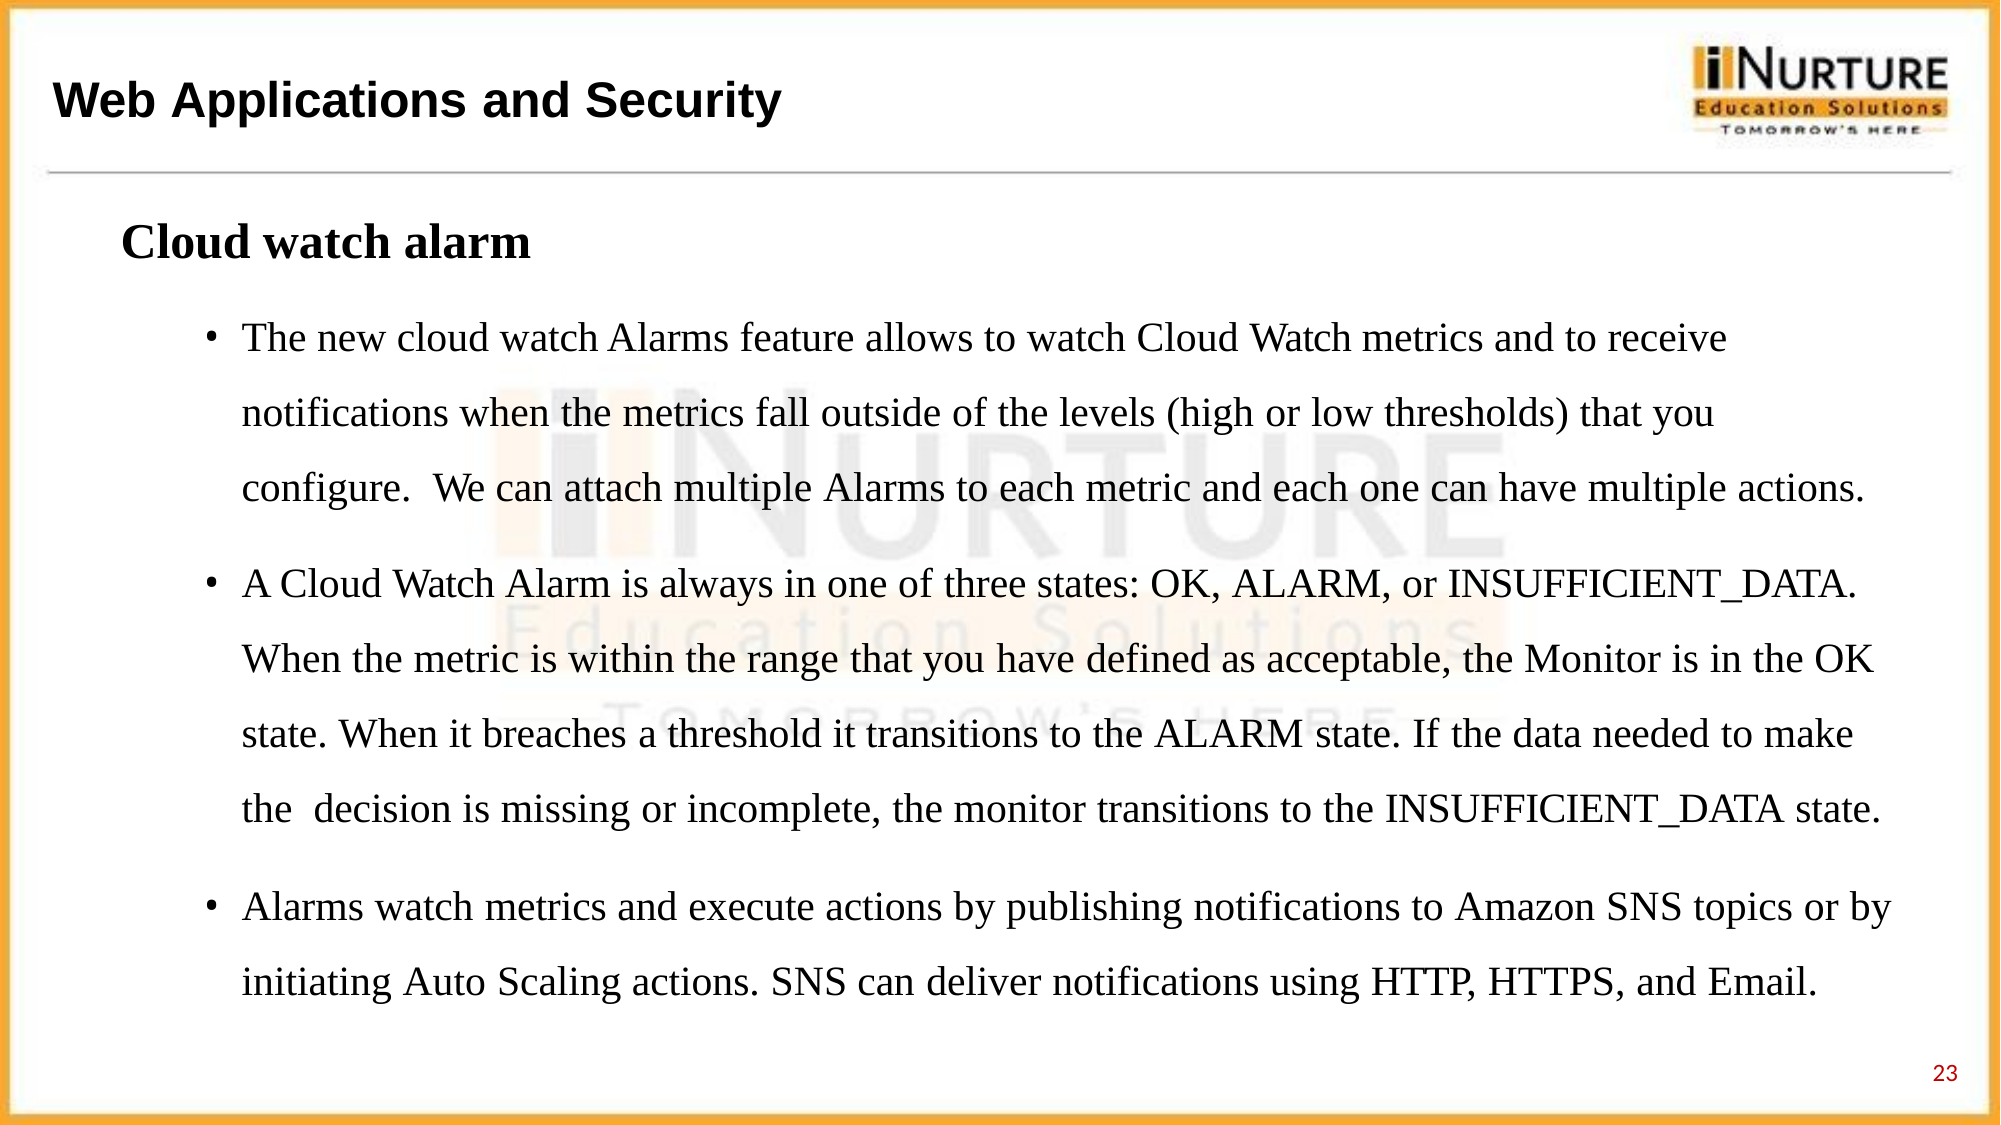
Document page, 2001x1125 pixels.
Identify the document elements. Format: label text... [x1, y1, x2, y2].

picture [0, 0, 2000, 1125]
title Web Applications and Security [50, 65, 785, 256]
slide_number 18 [1926, 1060, 1964, 1125]
text_box Cloud watch alarm The new cloud watch Alarms feature allows to watch Cloud Watch metrics and to receive notifications when the metrics fall outside of the levels (high or low thresholds) that you configure. We can attach multiple Alarms to each metric and each one can have multiple actions. A Cloud Watch Alarm is always in one of three states: OK, ALARM, or INSUFFICIENT_DATA. When the metric is within the range that you have defined as acceptable, the Monitor is in the OK state. When it breaches a threshold it transitions to the ALARM state. If the data needed to make the decision is missing or incomplete, the monitor transitions to the INSUFFICIENT_DATA state. Alarms watch metrics and execute actions by publishing notifications to Amazon SNS topics or by initiating Auto Scaling actions. SNS can deliver notifications using HTTP, HTTPS, and Email. [118, 206, 1911, 1004]
